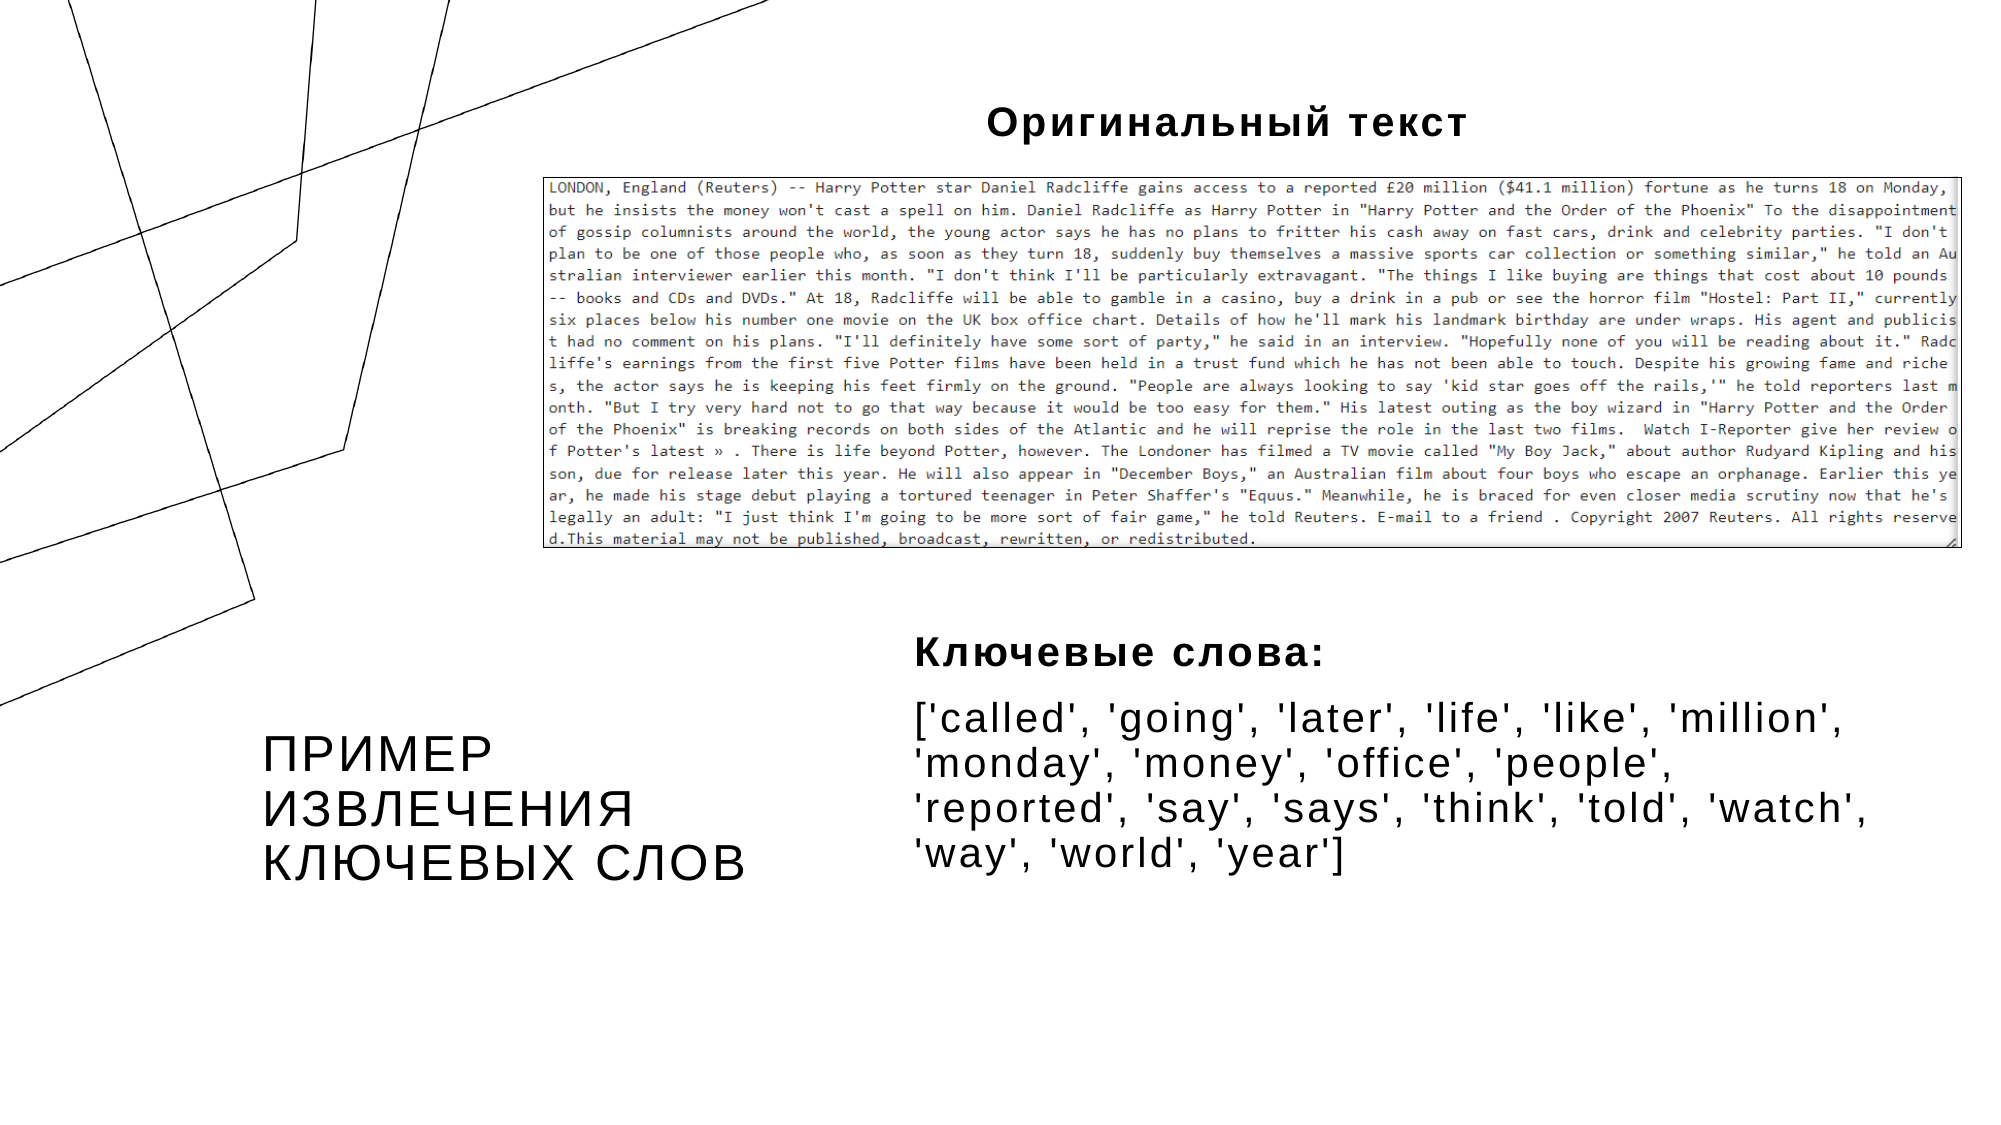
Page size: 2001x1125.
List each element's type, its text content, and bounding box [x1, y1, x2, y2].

title Пример извлечения ключевых слов [247, 681, 763, 900]
list Ключевые слова: ['called', 'going', 'later', 'life', 'like', 'million', 'monday', 'money', 'office', 'people', 'reported', 'say', 'says', 'think', 'told', 'watch', 'way', 'world', 'year'] [899, 622, 1890, 926]
picture [0, 0, 1962, 720]
list Оригинальный текст [971, 93, 1863, 154]
